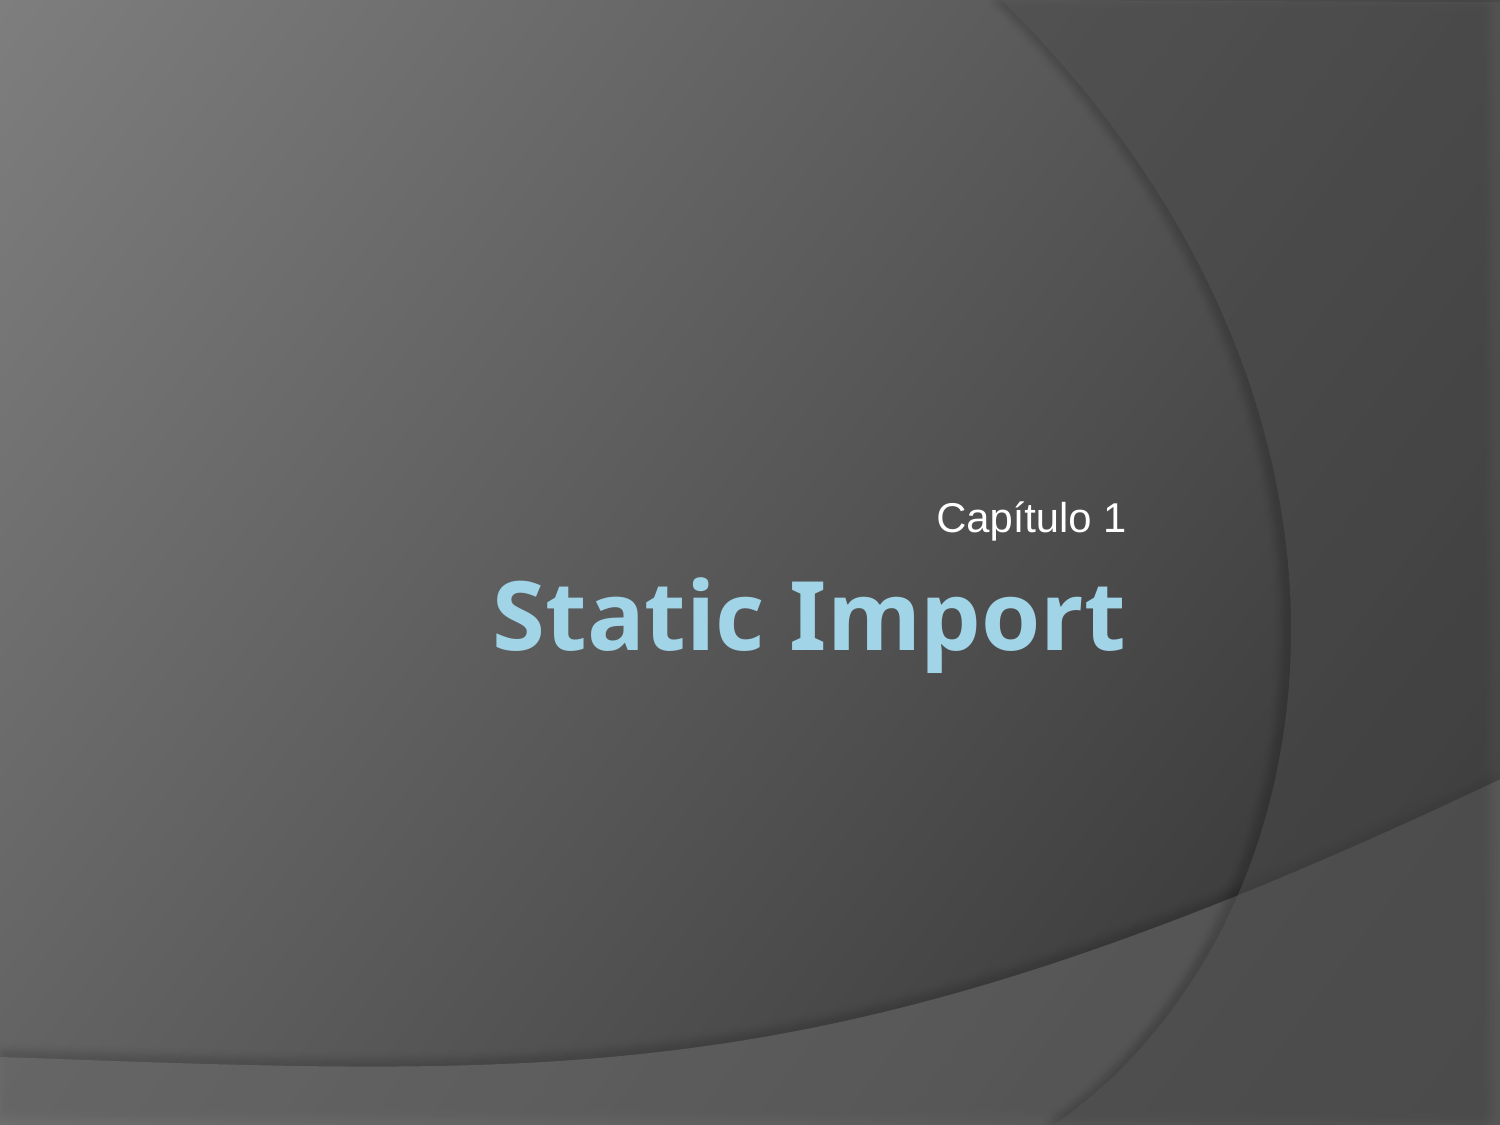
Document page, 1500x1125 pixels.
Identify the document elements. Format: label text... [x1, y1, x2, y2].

title Static Import [70, 547, 1134, 926]
subtitle Capítulo 1 [70, 253, 1135, 542]
